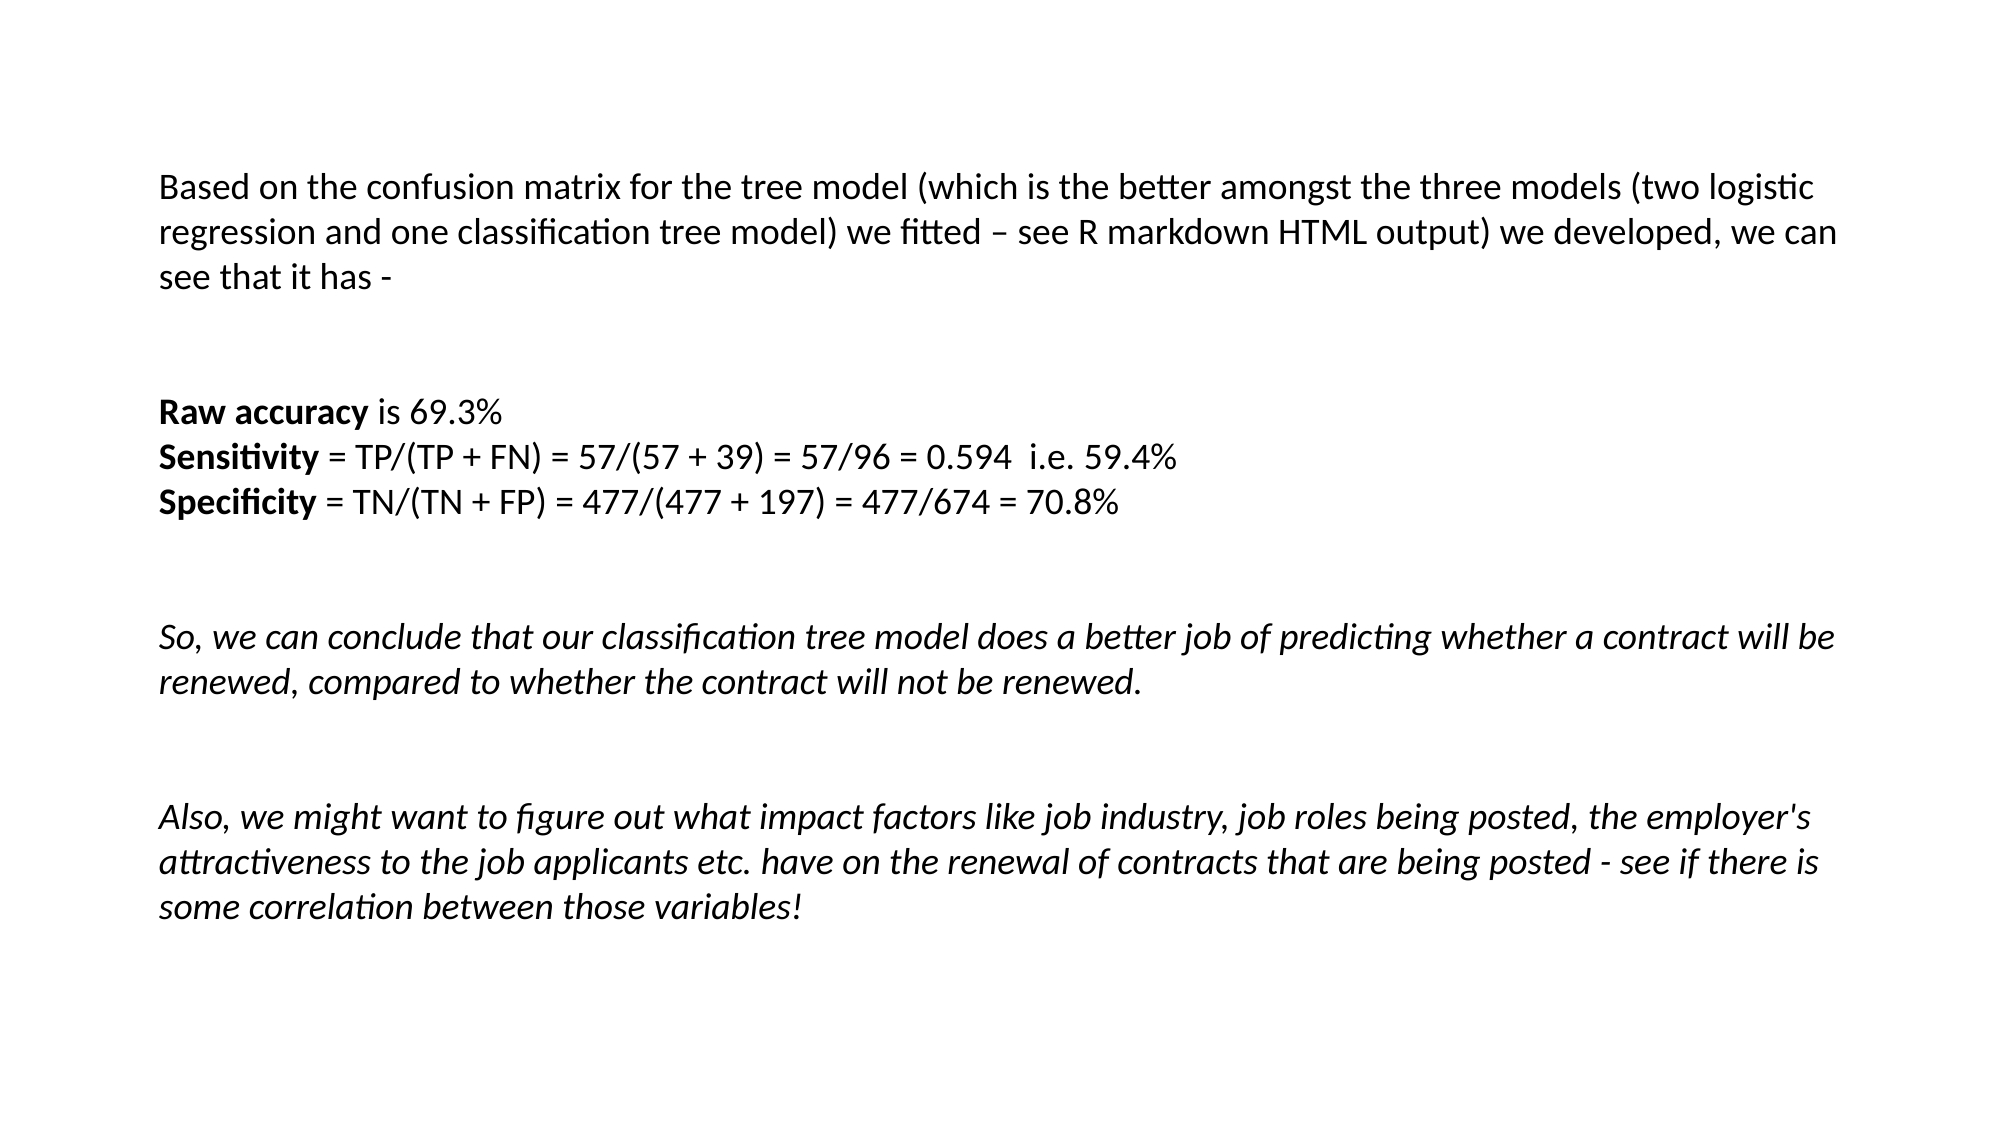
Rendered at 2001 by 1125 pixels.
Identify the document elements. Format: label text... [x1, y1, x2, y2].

text_box Based on the confusion matrix for the tree model (which is the better amongst the three models (two logistic regression and one classification tree model) we fitted – see R markdown HTML output) we developed, we can see that it has - Raw accuracy is 69.3% Sensitivity = TP/(TP + FN) = 57/(57 + 39) = 57/96 = 0.594 i.e. 59.4% Specificity = TN/(TN + FP) = 477/(477 + 197) = 477/674 = 70.8% So, we can conclude that our classification tree model does a better job of predicting whether a contract will be renewed, compared to whether the contract will not be renewed. Also, we might want to figure out what impact factors like job industry, job roles being posted, the employer's attractiveness to the job applicants etc. have on the renewal of contracts that are being posted - see if there is some correlation between those variables! [144, 154, 1899, 935]
